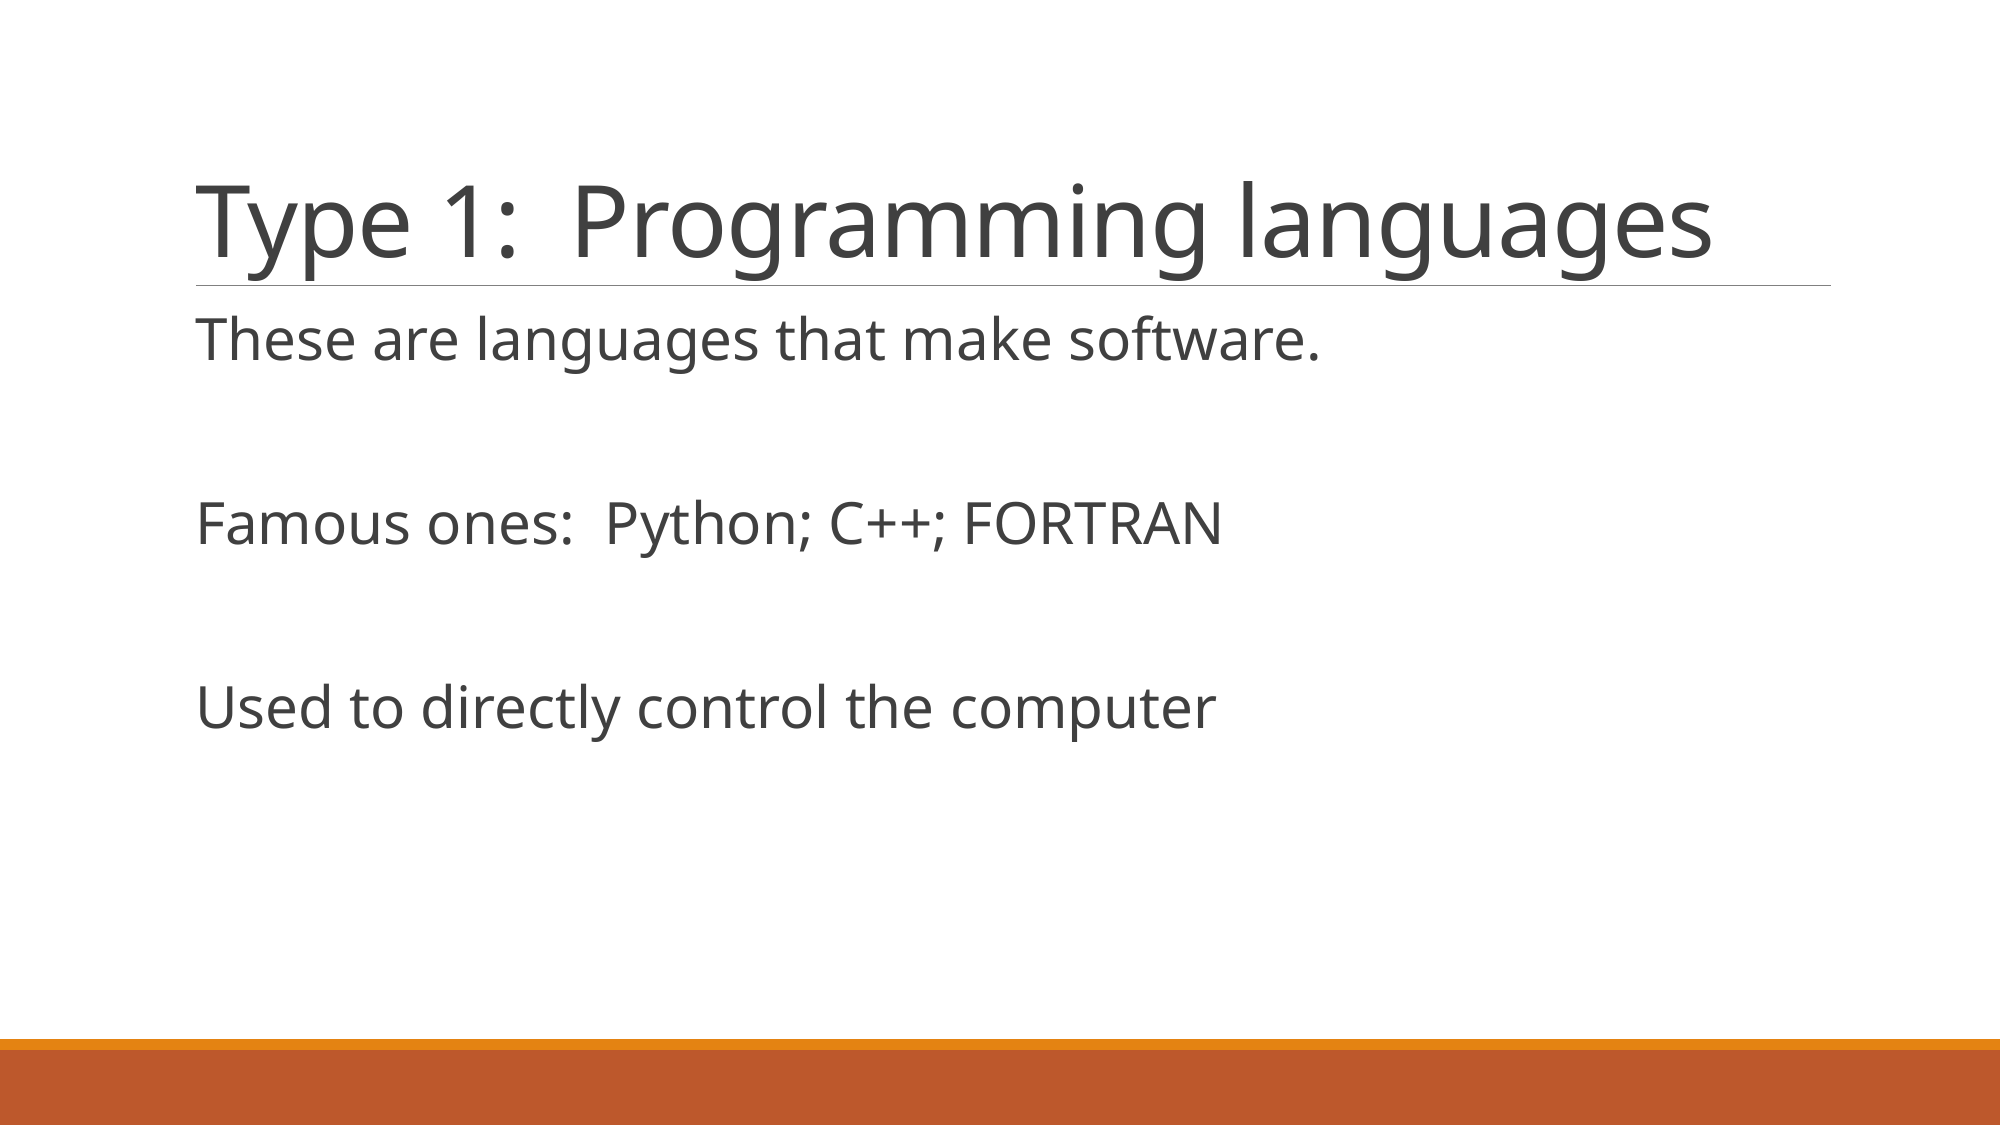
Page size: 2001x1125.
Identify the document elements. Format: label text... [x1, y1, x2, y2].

list These are languages that make software. Famous ones: Python; C++; FORTRAN Used to directly control the computer [180, 302, 1830, 963]
title Type 1: Programming languages [180, 47, 1830, 285]
